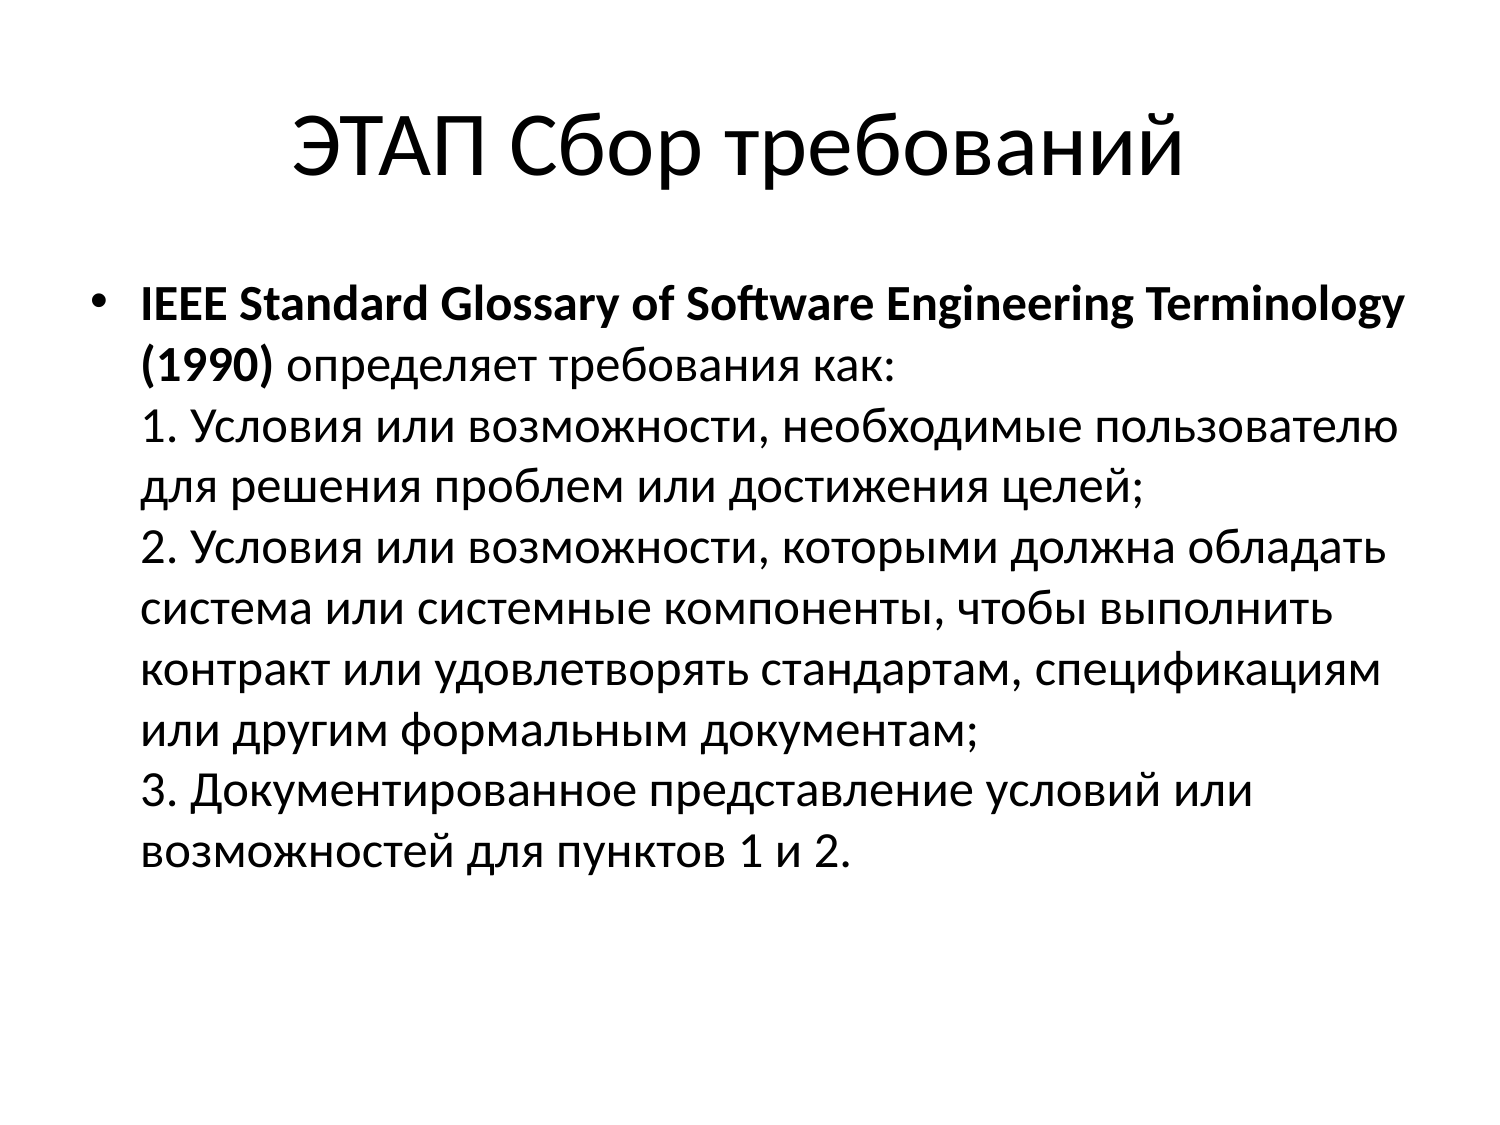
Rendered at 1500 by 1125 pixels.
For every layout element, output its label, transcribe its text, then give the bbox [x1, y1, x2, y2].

list IEEE Standard Glossary of Software Engineering Terminology (1990) определяет требования как: 1. Условия или возможности, необходимые пользователю для решения проблем или достижения целей; 2. Условия или возможности, которыми должна обладать система или системные компоненты, чтобы выполнить контракт или удовлетворять стандартам, спецификациям или другим формальным документам; 3. Документированное представление условий или возможностей для пунктов 1 и 2. [75, 262, 1425, 1005]
title ЭТАП Сбор требований [75, 45, 1425, 233]
